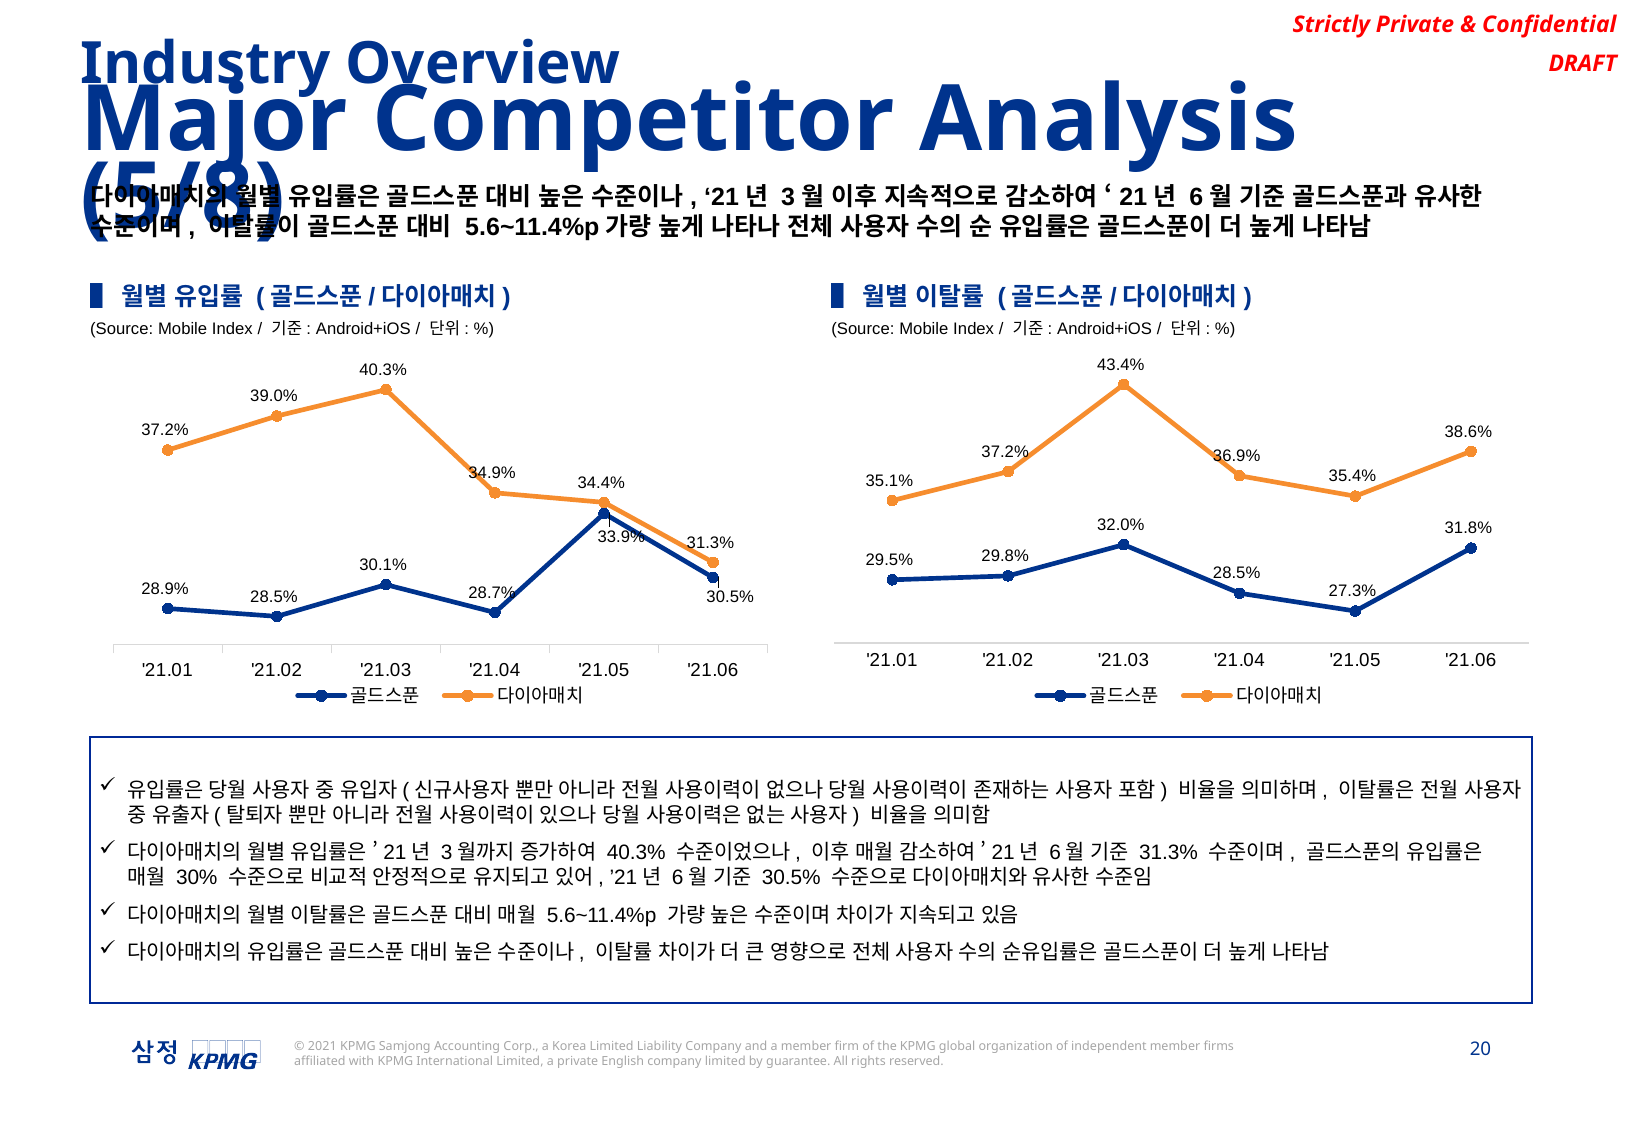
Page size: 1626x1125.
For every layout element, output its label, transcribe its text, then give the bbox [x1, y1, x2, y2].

text_box ▌월별 이탈률 (골드스푼/다이아매치) [831, 262, 1532, 318]
text_box ▌월별 유입률 (골드스푼/다이아매치) [90, 262, 792, 318]
chart [90, 338, 791, 720]
text_box 다이아매치의 월별 유입률은 골드스푼 대비 높은 수준이나, ‘21년 3월 이후 지속적으로 감소하여 ‘21년 6월 기준 골드스푼과 유사한 수준이며, 이탈률이 골드스푼 대비 5.6~11.4%p가량 높게 나타나 전체 사용자 수의 순 유입률은 골드스푼이 더 높게 나타남 [89, 180, 1533, 262]
text_box (Source: Mobile Index / 기준: Android+iOS / 단위: %) [831, 318, 1533, 339]
picture [129, 1038, 263, 1071]
text_box Industry Overview [65, 37, 1475, 83]
text_box 유입률은 당월 사용자 중 유입자(신규사용자 뿐만 아니라 전월 사용이력이 없으나 당월 사용이력이 존재하는 사용자 포함) 비율을 의미하며, 이탈률은 전월 사용자 중 유출자(탈퇴자 뿐만 아니라 전월 사용이력이 있으나 당월 사용이력은 없는 사용자) 비율을 의미함 다이아매치의 월별 유입률은 ’21년 3월까지 증가하여 40.3% 수준이었으나, 이후 매월 감소하여 ’21년 6월 기준 31.3% 수준이며, 골드스푼의 유입률은 매월 30% 수준으로 비교적 안정적으로 유지되고 있어, ’21년 6월 기준 30.5% 수준으로 다이아매치와 유사한 수준임 다이아매치의 월별 이탈률은 골드스푼 대비 매월 5.6~11.4%p 가량 높은 수준이며 차이가 지속되고 있음 다이아매치의 유입률은 골드스푼 대비 높은 수준이나, 이탈률 차이가 더 큰 영향으로 전체 사용자 수의 순유입률은 골드스푼이 더 높게 나타남 [89, 736, 1533, 1004]
text_box (Source: Mobile Index / 기준: Android+iOS / 단위: %) [90, 318, 792, 339]
text_box Major Competitor Analysis (5/8) [65, 83, 1475, 178]
chart [831, 338, 1532, 720]
